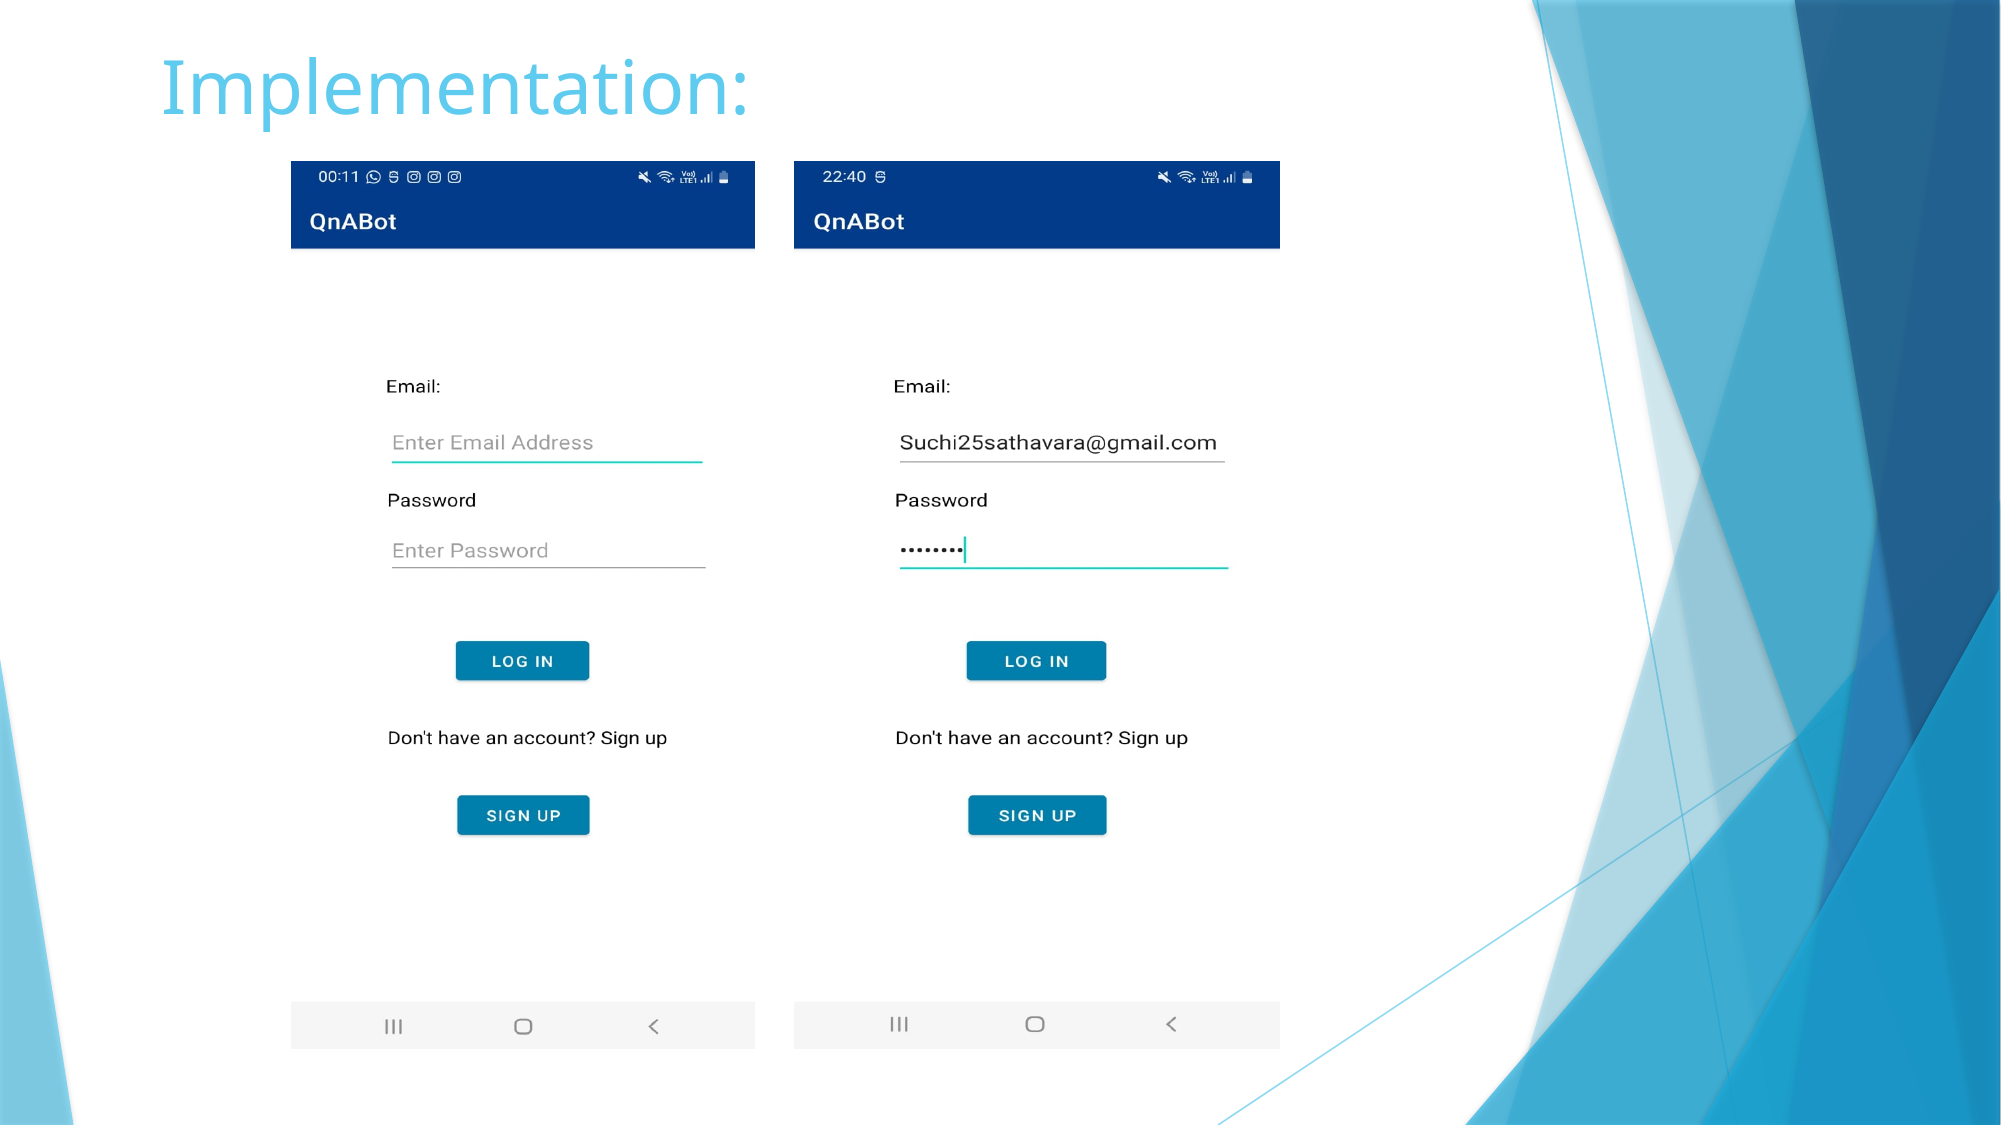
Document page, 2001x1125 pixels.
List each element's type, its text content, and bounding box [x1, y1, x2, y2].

picture [793, 160, 1281, 1049]
title Implementation: [146, 0, 1772, 212]
picture [290, 160, 756, 1049]
